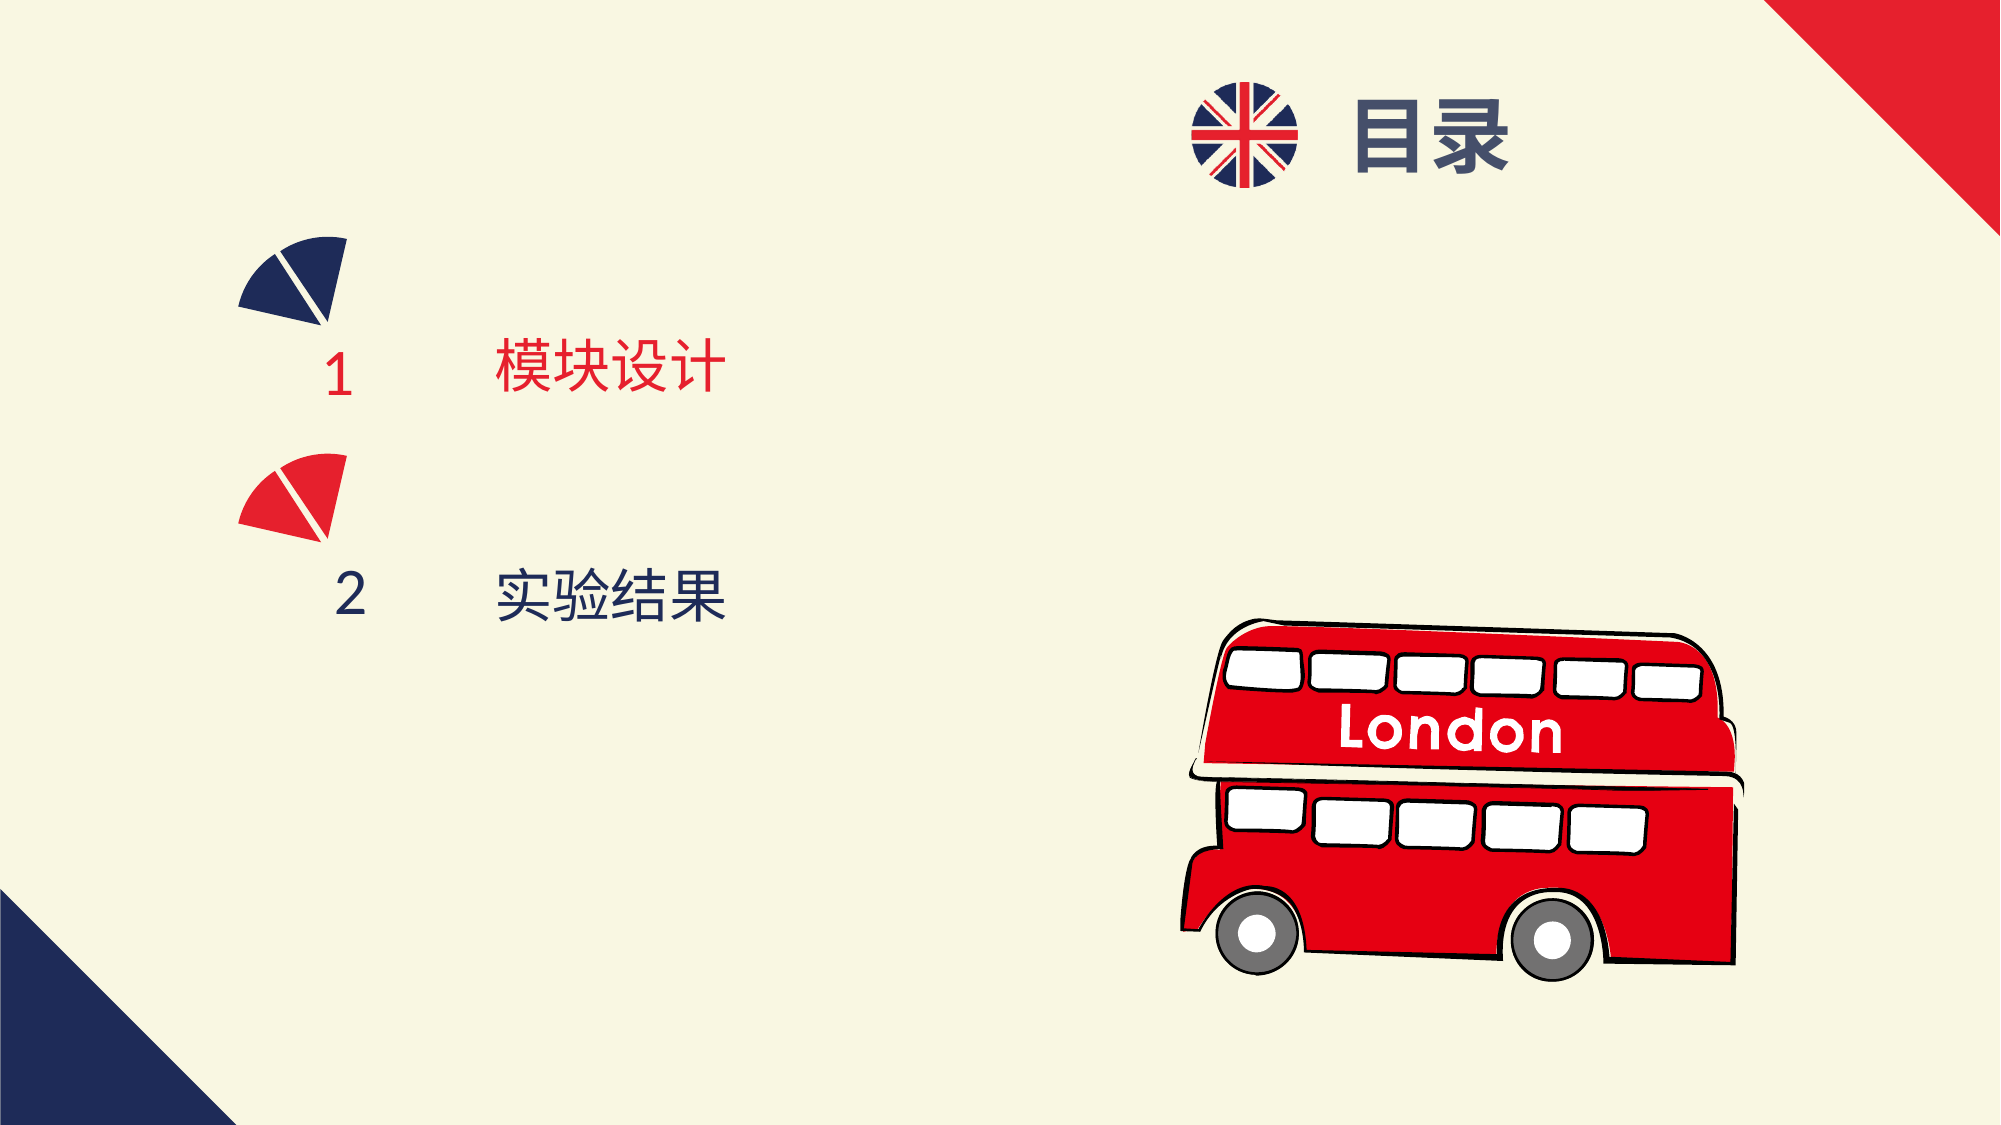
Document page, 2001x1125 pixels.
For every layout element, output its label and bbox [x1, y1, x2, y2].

text_box [1180, 76, 1745, 983]
text_box [1762, 0, 2000, 238]
text_box [236, 236, 778, 638]
text_box [0, 887, 238, 1125]
